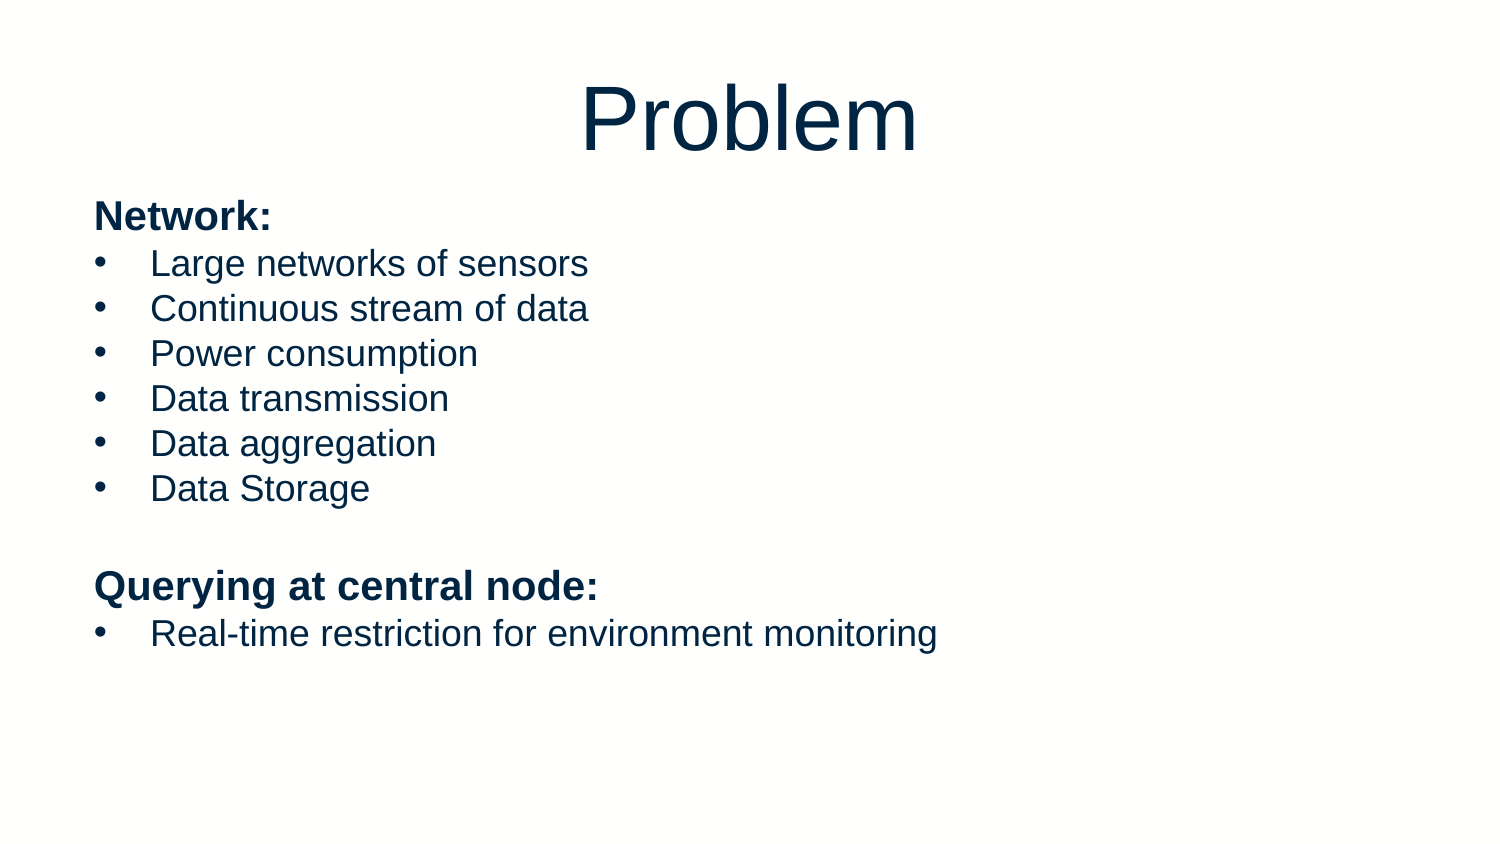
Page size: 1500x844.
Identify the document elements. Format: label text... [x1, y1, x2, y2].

list Network: Large networks of sensors Continuous stream of data Power consumption Data transmission Data aggregation Data Storage Querying at central node: Real-time restriction for environment monitoring [41, 173, 1459, 794]
title Problem [41, 43, 1459, 173]
